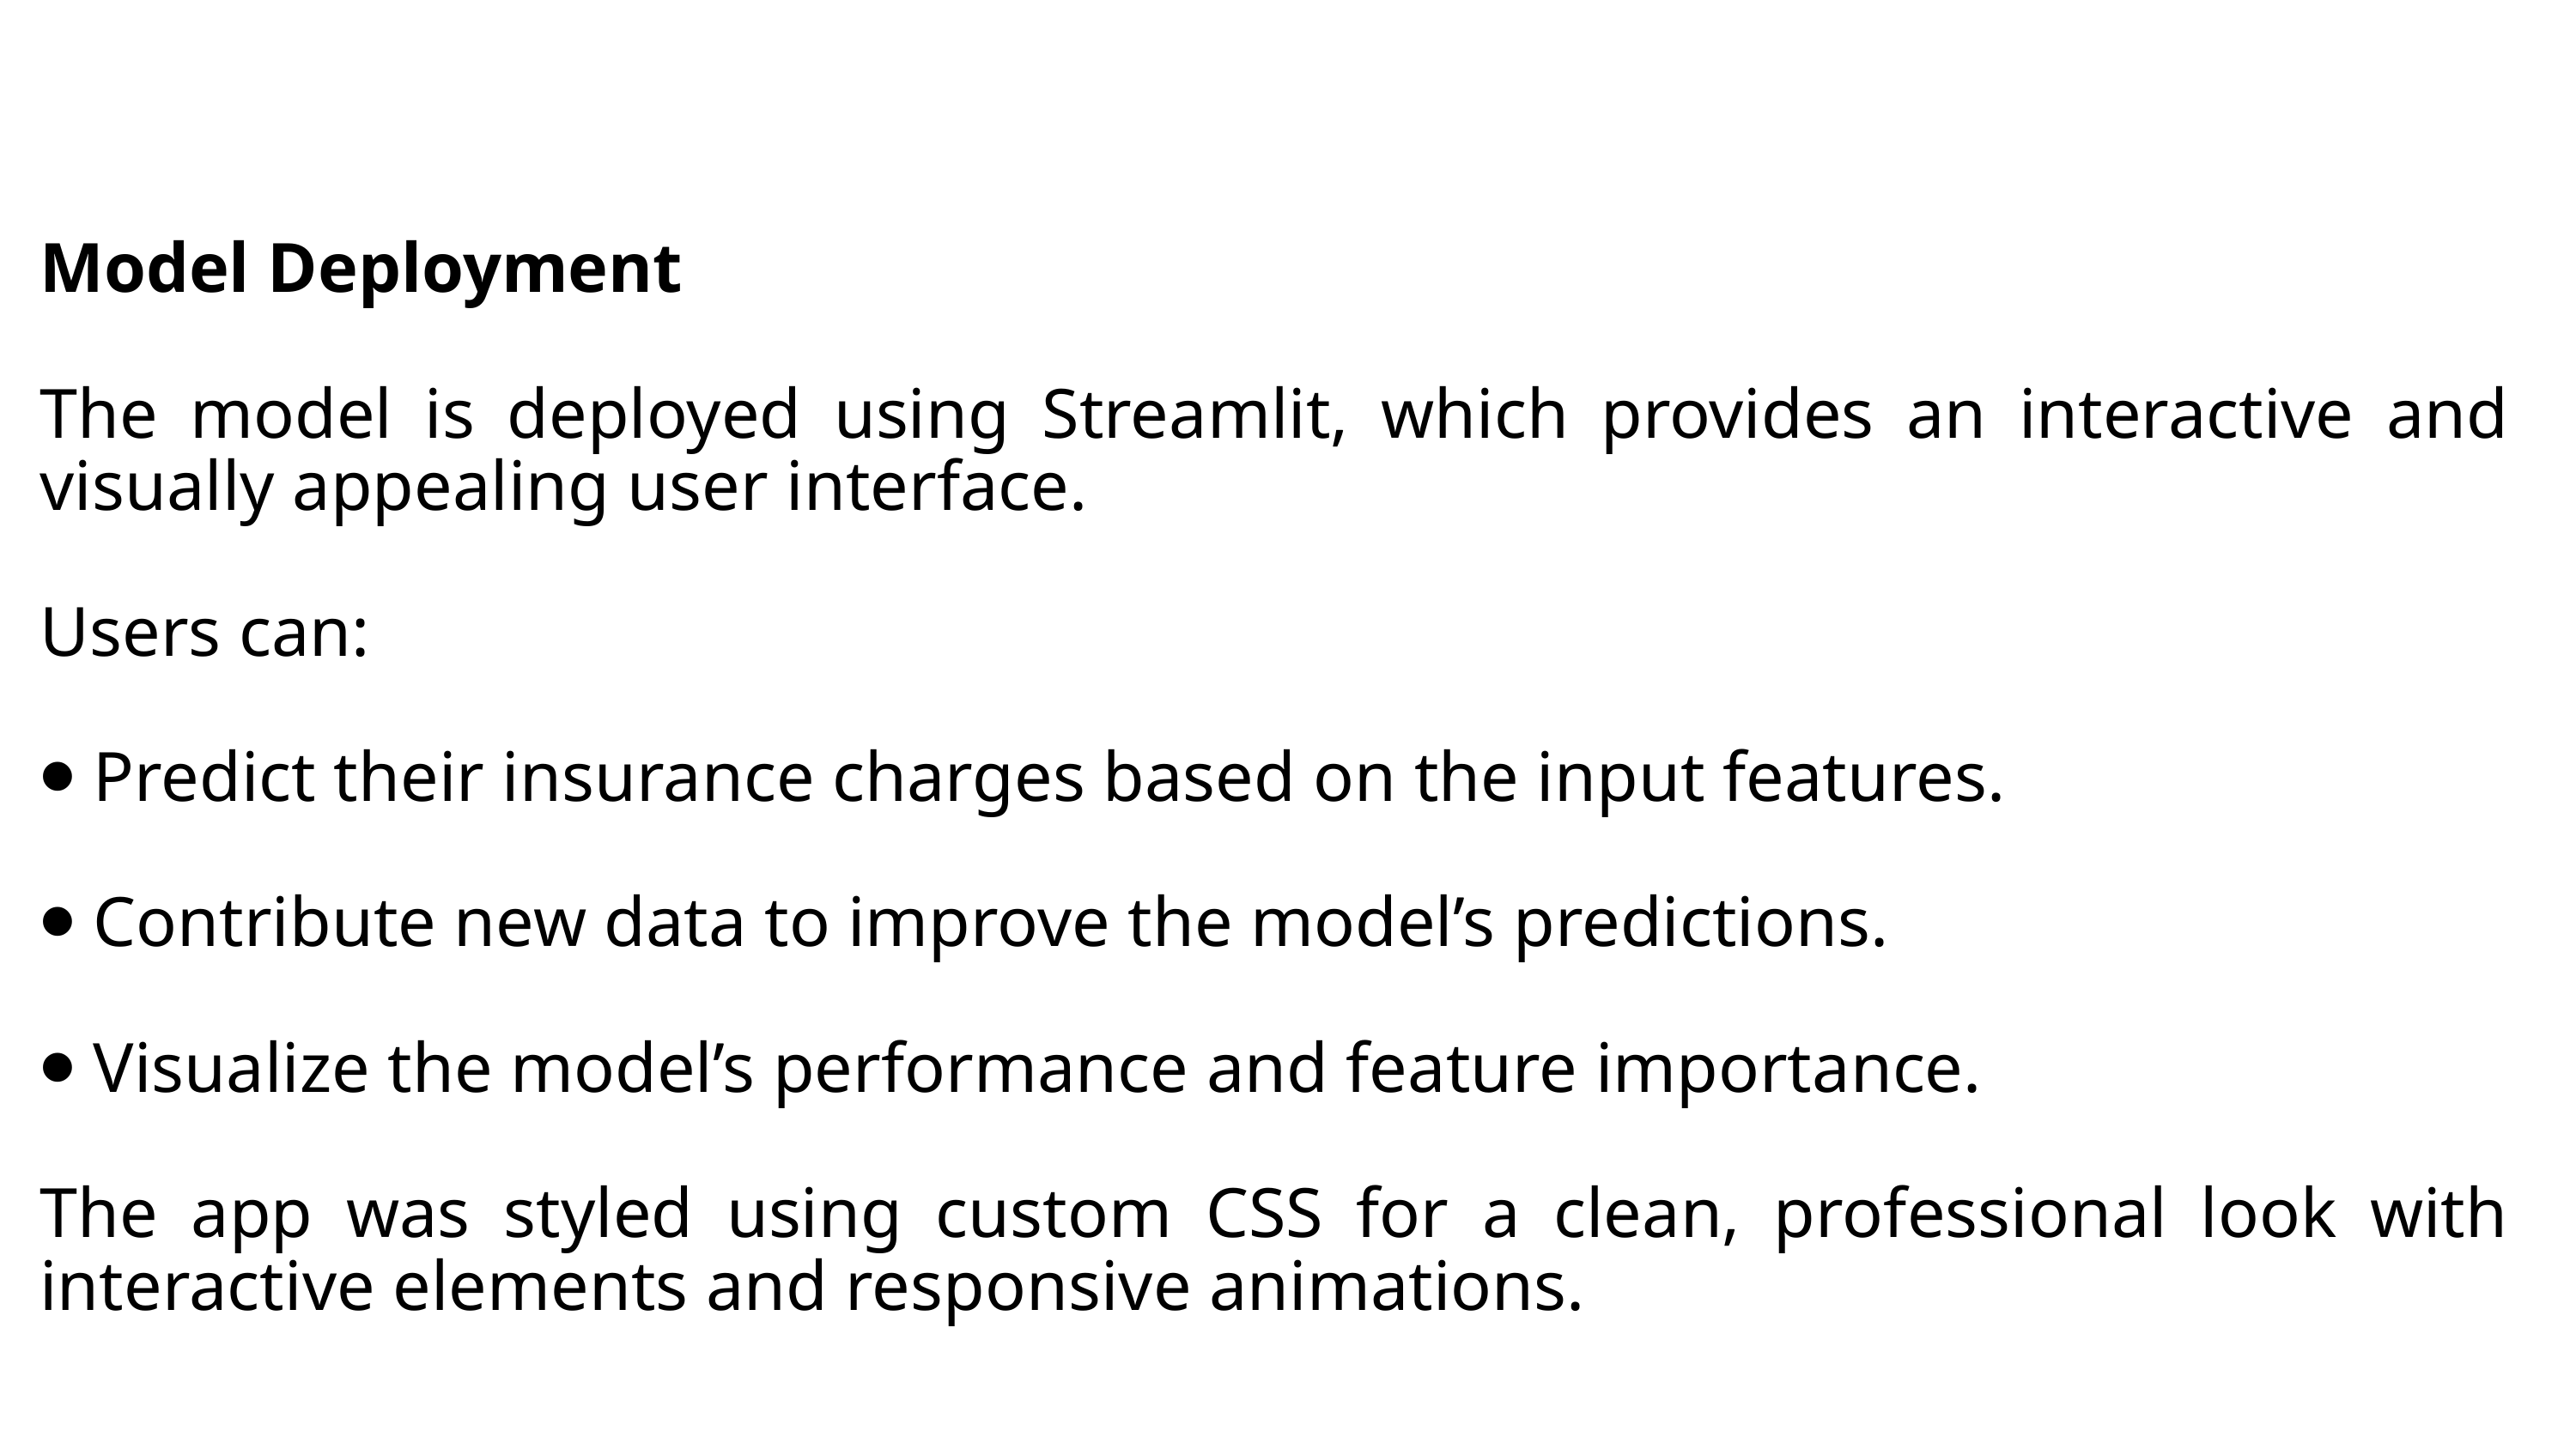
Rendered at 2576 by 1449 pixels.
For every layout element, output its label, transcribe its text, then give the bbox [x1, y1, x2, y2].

text_box Model Deployment The model is deployed using Streamlit, which provides an interactive and visually appealing user interface. Users can: ⦁ Predict their insurance charges based on the input features. ⦁ Contribute new data to improve the model’s predictions. ⦁ Visualize the model’s performance and feature importance. The app was styled using custom CSS for a clean, professional look with interactive elements and responsive animations. [39, 185, 2510, 1449]
